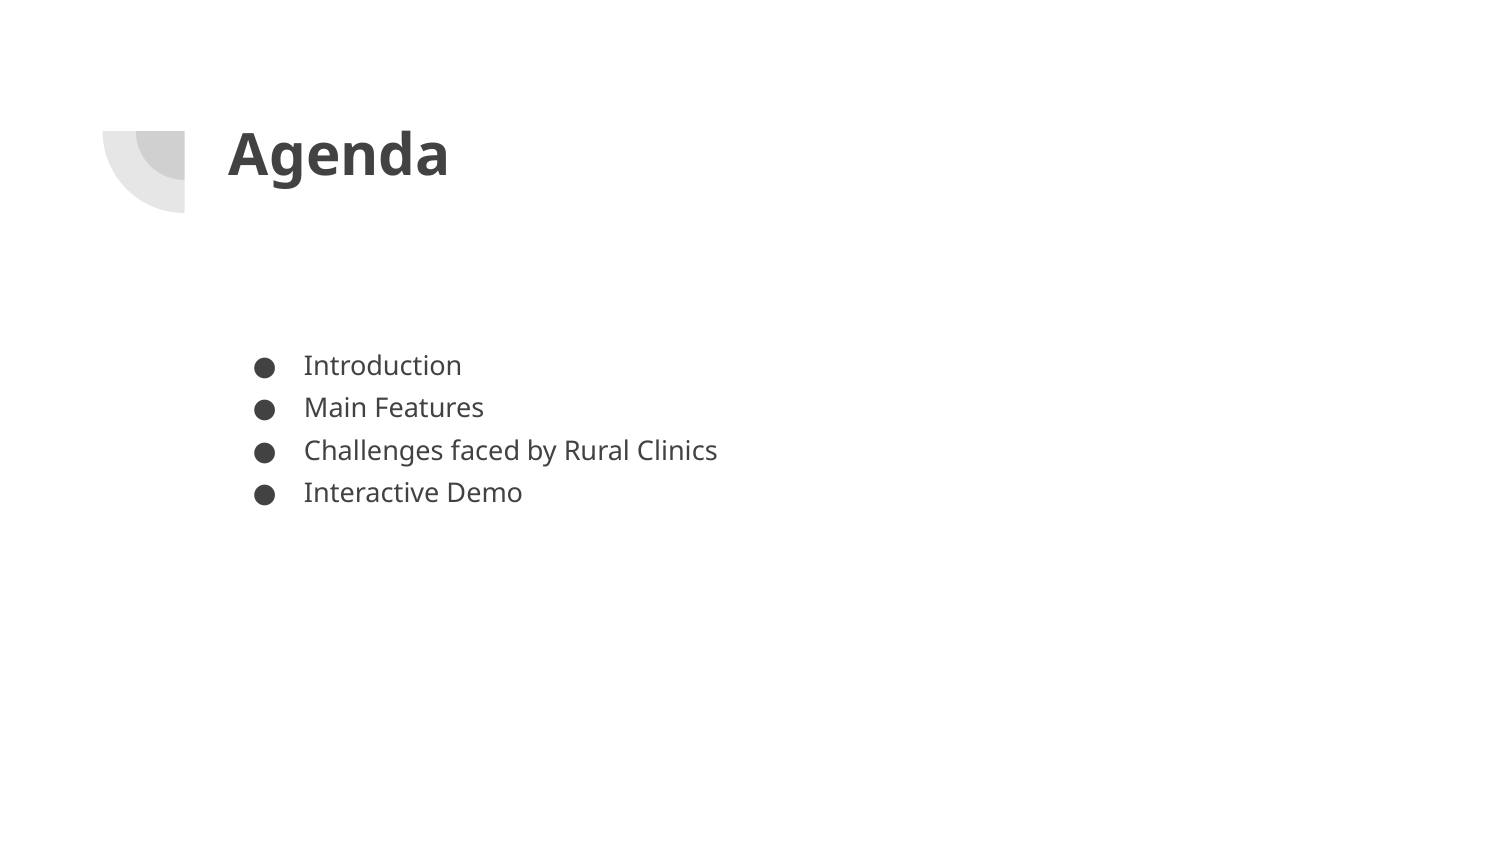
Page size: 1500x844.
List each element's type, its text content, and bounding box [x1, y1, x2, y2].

list Introduction Main Features Challenges faced by Rural Clinics Interactive Demo [213, 326, 1368, 744]
title Agenda [213, 98, 1368, 263]
